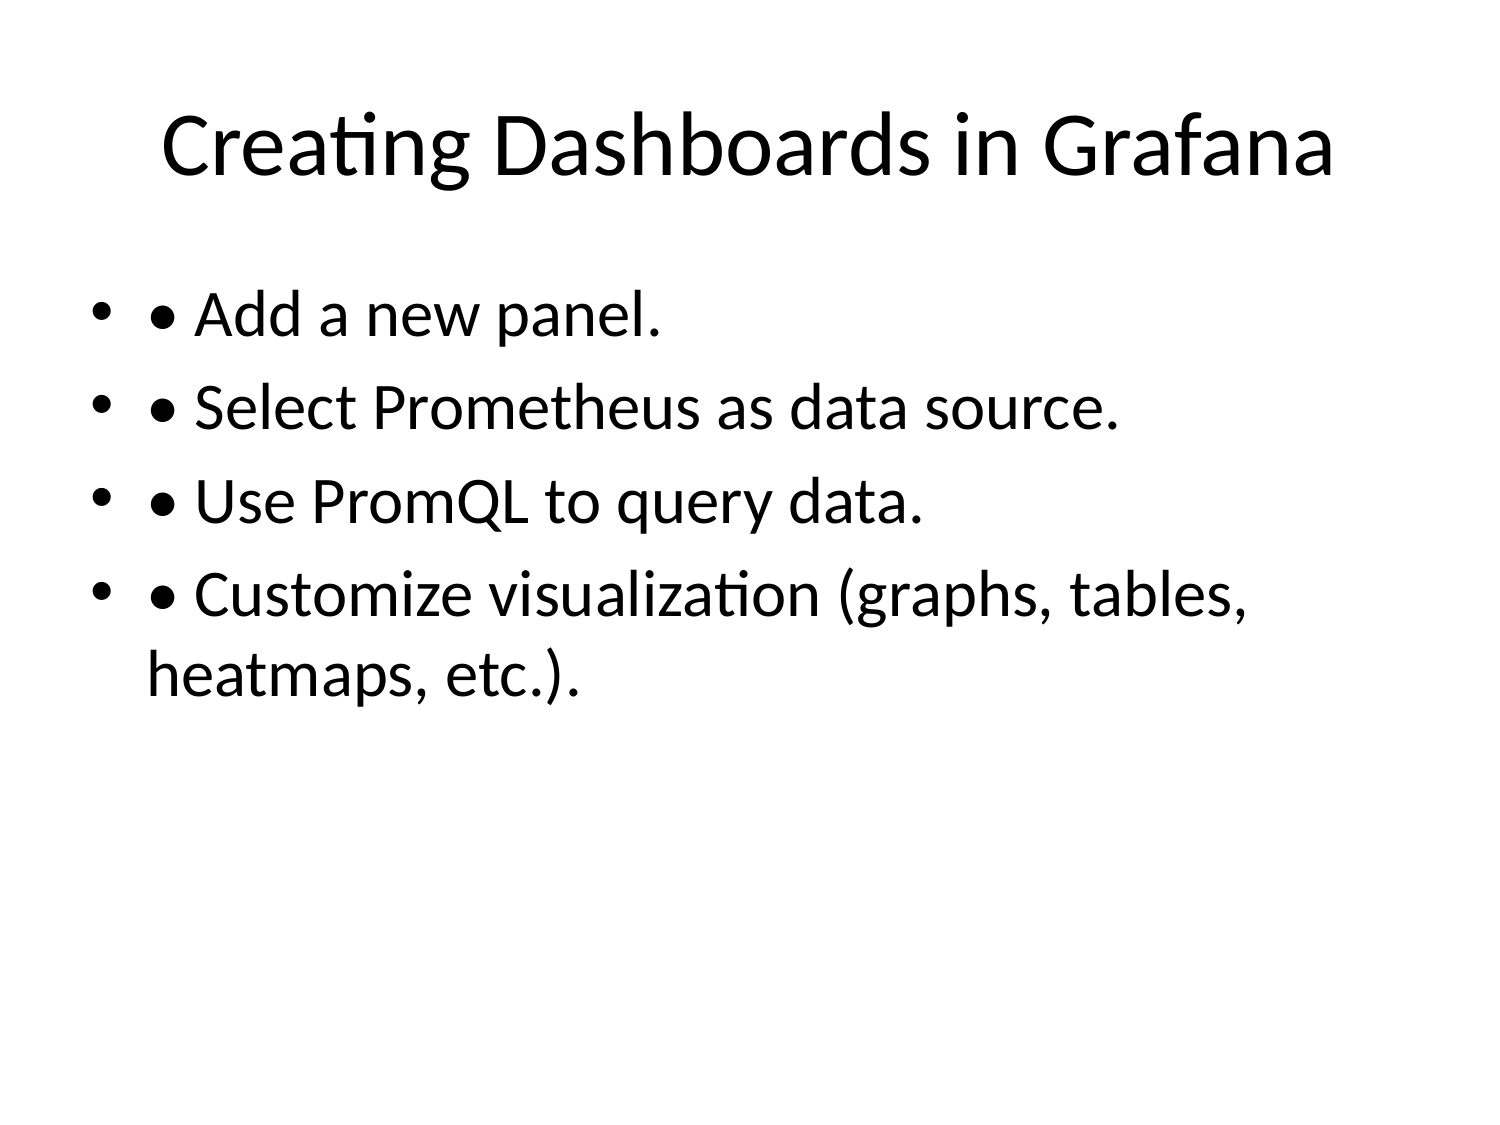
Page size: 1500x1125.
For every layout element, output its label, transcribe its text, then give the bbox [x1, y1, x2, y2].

title Creating Dashboards in Grafana [75, 45, 1425, 233]
list • Add a new panel. • Select Prometheus as data source. • Use PromQL to query data. • Customize visualization (graphs, tables, heatmaps, etc.). [75, 262, 1425, 1005]
